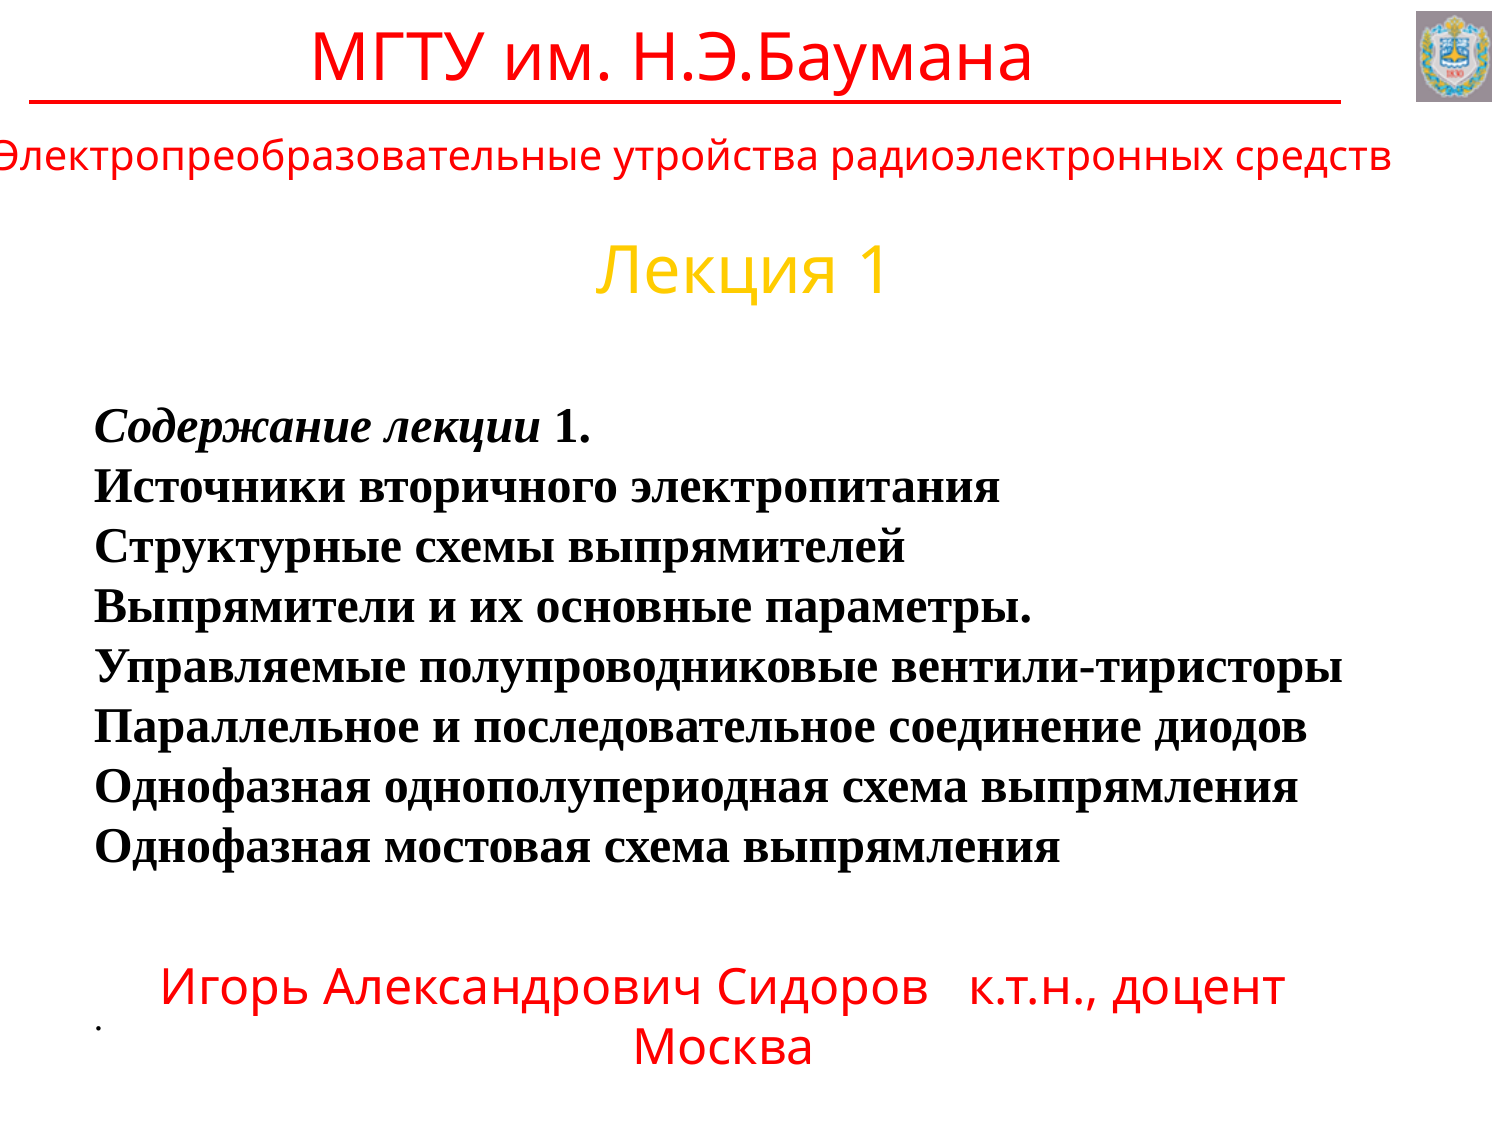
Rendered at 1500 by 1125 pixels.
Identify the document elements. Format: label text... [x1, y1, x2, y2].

text_box Содержание лекции 1. Источники вторичного электропитания Структурные схемы выпрямителей Выпрямители и их основные параметры. Управляемые полупроводниковые вентили-тиристоры Параллельное и последовательное соединение диодов Однофазная однополупериодная схема выпрямления Однофазная мостовая схема выпрямления . [86, 385, 1449, 1046]
text_box Игорь Александрович Сидоров к.т.н., доцент Москва [19, 916, 1429, 1082]
picture [1416, 11, 1492, 103]
text_box Лекция 1 [38, 219, 1453, 315]
text_box Электропреобразовательные утройства радиоэлектронных средств [0, 121, 1400, 187]
text_box МГТУ им. Н.Э.Баумана [302, 5, 1043, 101]
